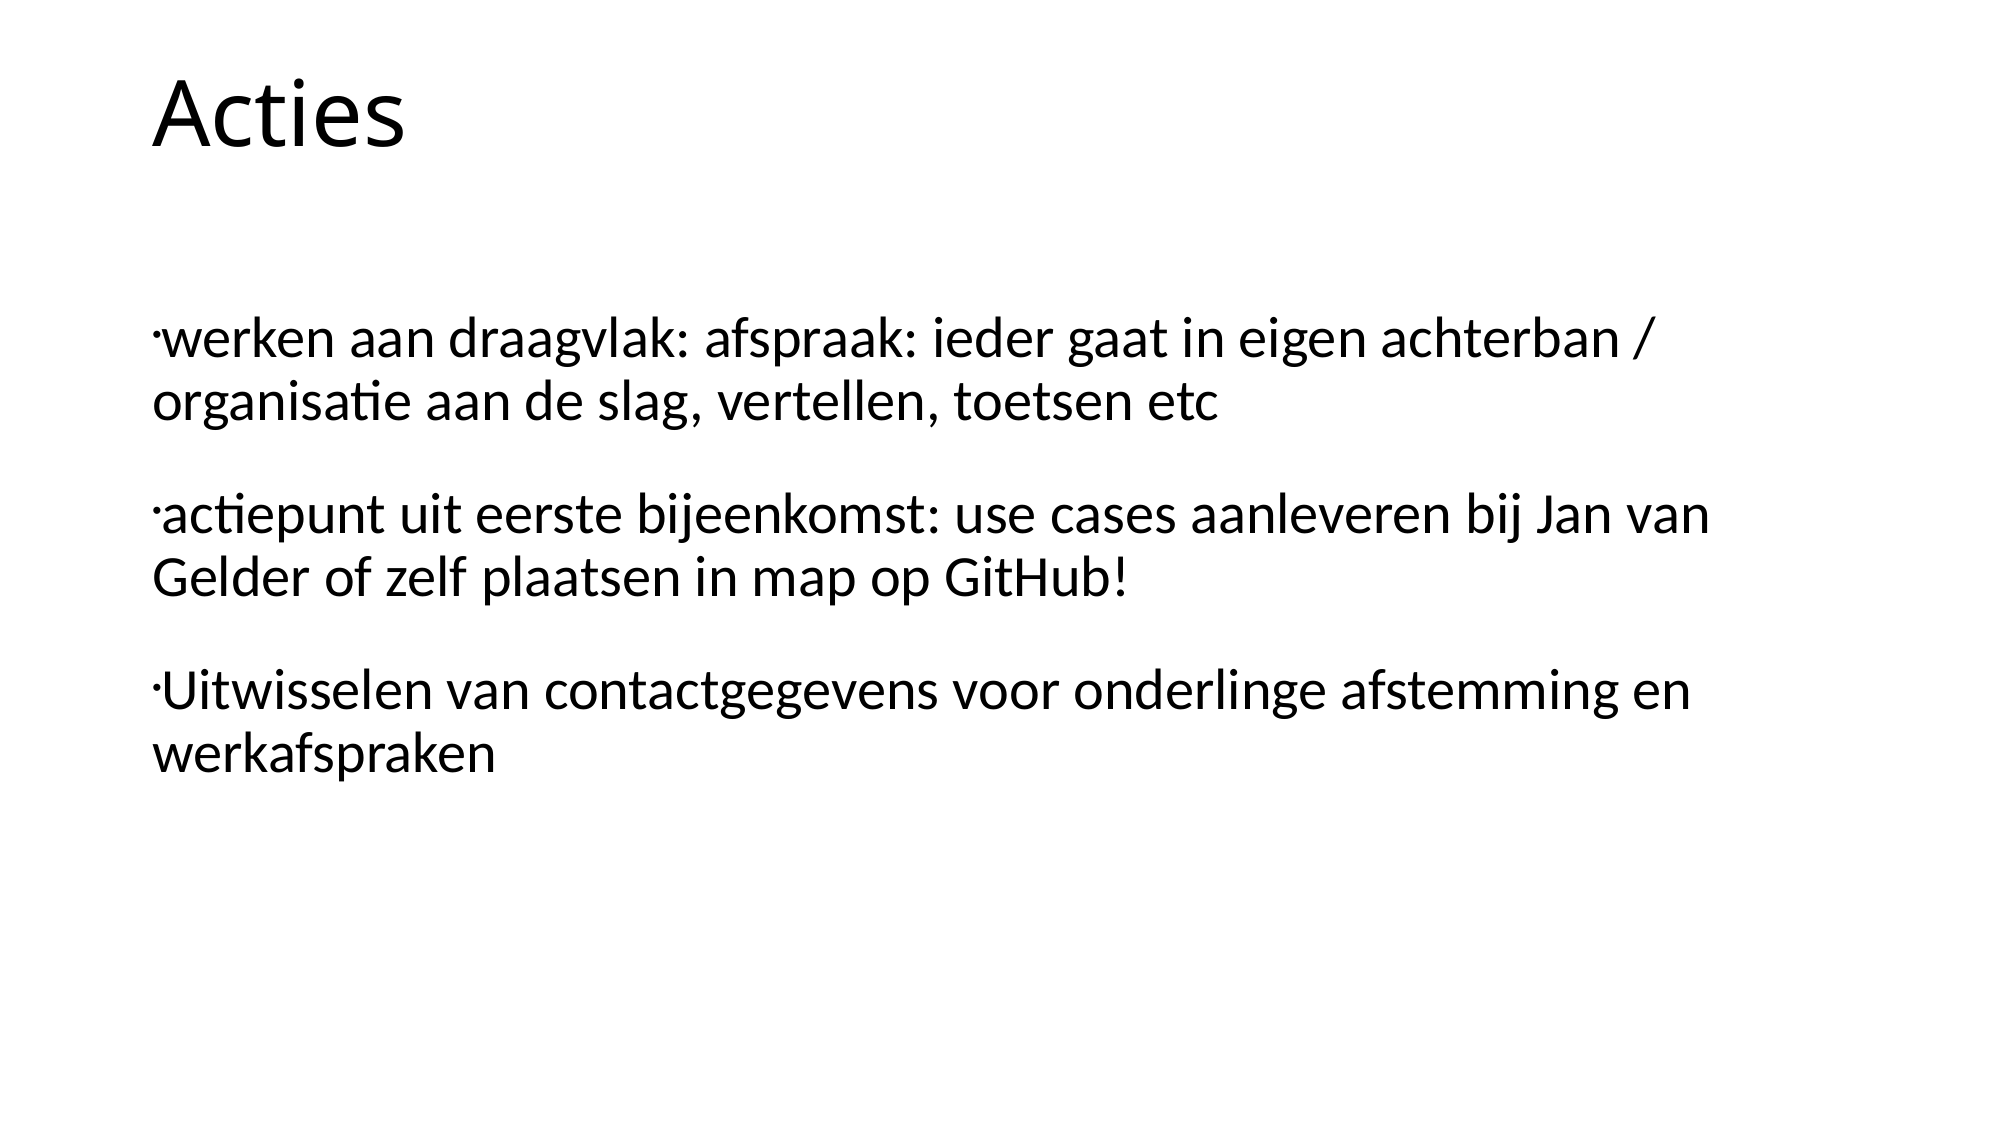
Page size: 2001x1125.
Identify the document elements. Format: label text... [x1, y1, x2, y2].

list werken aan draagvlak: afspraak: ieder gaat in eigen achterban / organisatie aan de slag, vertellen, toetsen etc actiepunt uit eerste bijeenkomst: use cases aanleveren bij Jan van Gelder of zelf plaatsen in map op GitHub! Uitwisselen van contactgegevens voor onderlinge afstemming en werkafspraken [137, 299, 1863, 1014]
title Acties [137, 59, 1863, 278]
